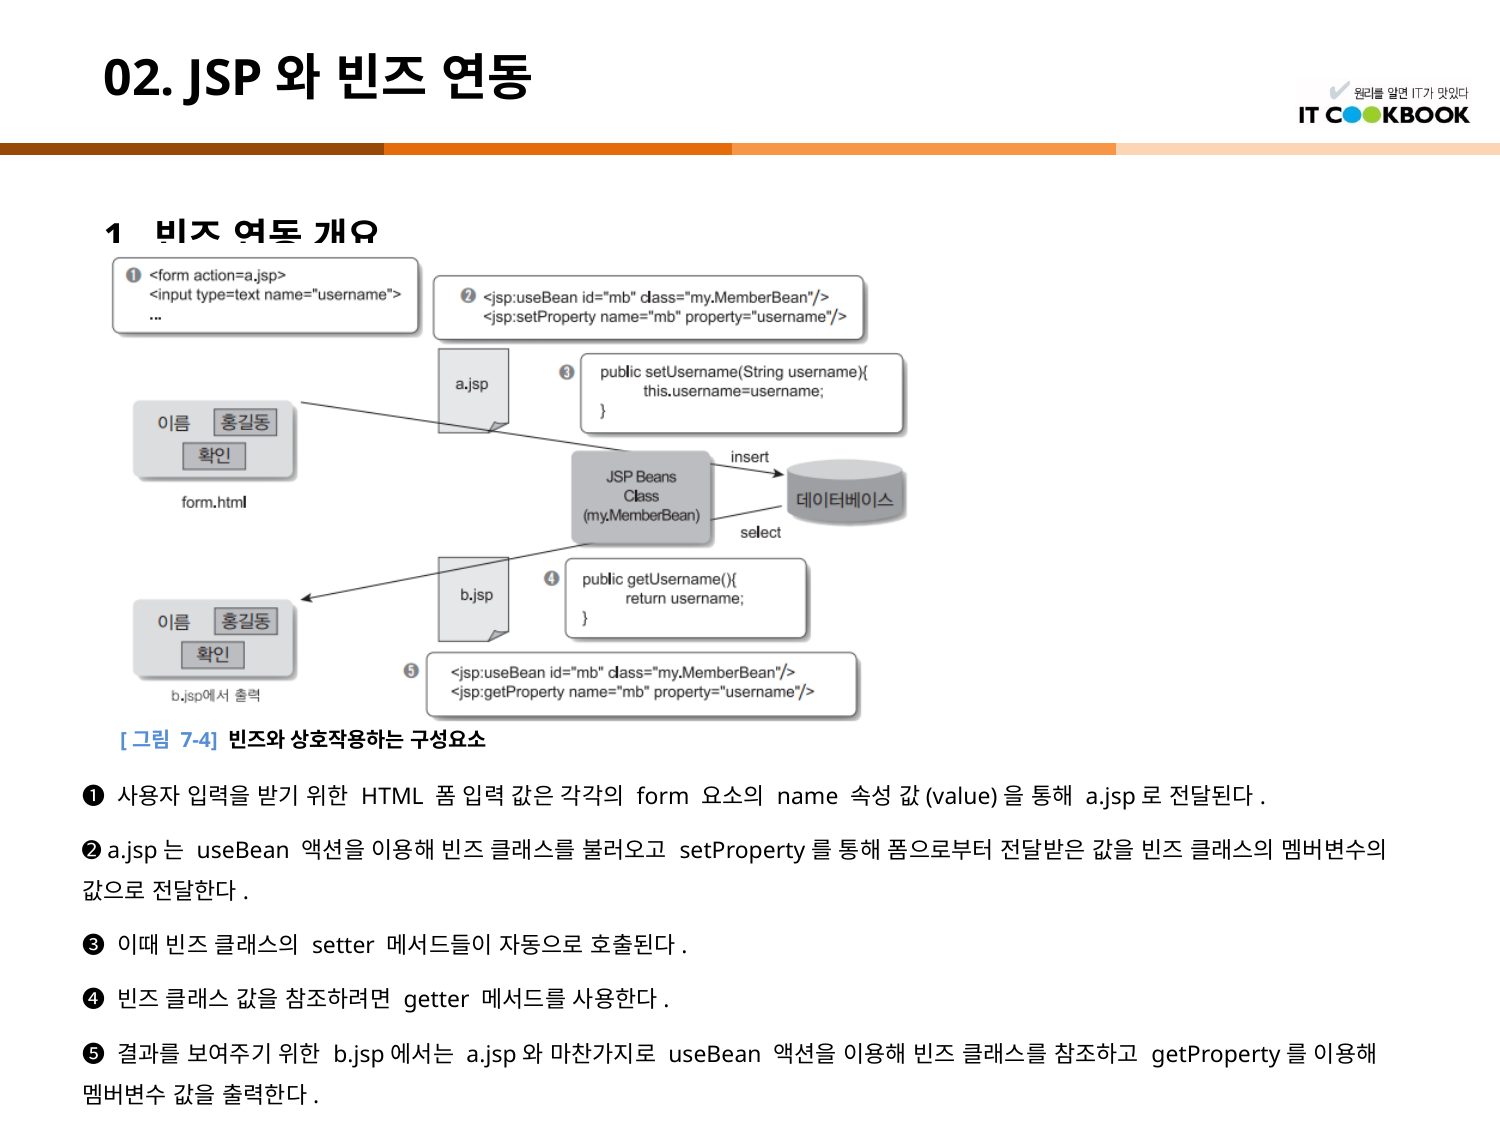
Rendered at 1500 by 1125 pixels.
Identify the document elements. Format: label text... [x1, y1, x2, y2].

text_box ➊ 사용자 입력을 받기 위한 HTML 폼 입력 값은 각각의 form 요소의 name 속성 값(value)을 통해 a.jsp로 전달된다. ➋ a.jsp는 useBean 액션을 이용해 빈즈 클래스를 불러오고 setProperty를 통해 폼으로부터 전달받은 값을 빈즈 클래스의 멤버변수의 값으로 전달한다. ➌ 이때 빈즈 클래스의 setter 메서드들이 자동으로 호출된다. ➍ 빈즈 클래스 값을 참조하려면 getter 메서드를 사용한다. ➎ 결과를 보여주기 위한 b.jsp에서는 a.jsp와 마찬가지로 useBean 액션을 이용해 빈즈 클래스를 참조하고 getProperty를 이용해 멤버변수 값을 출력한다. [23, 760, 1471, 1116]
picture [1295, 78, 1473, 125]
picture [100, 243, 921, 729]
text_box [그림 7-4] 빈즈와 상호작용하는 구성요소 [105, 736, 419, 764]
list 1. 빈즈 연동 개요 [88, 160, 1400, 760]
title 02. JSP와 빈즈 연동 [88, 30, 1330, 121]
